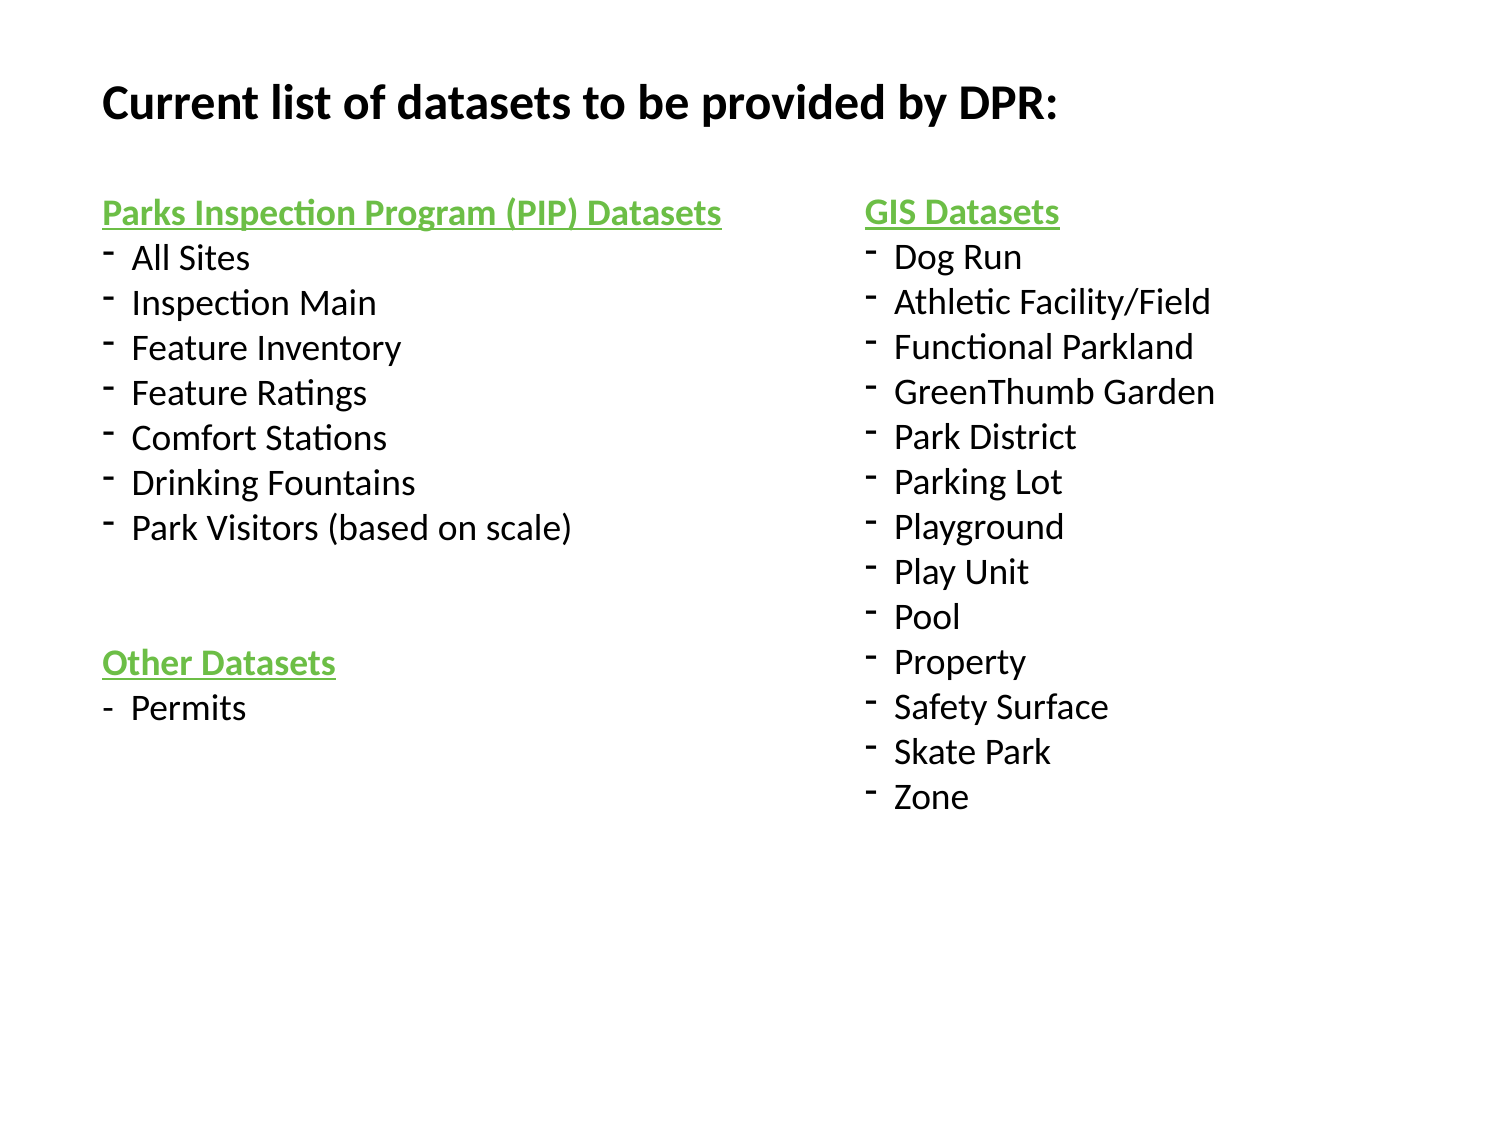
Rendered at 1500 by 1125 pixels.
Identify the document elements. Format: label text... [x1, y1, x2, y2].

text_box GIS Datasets Dog Run Athletic Facility/Field Functional Parkland GreenThumb Garden Park District Parking Lot Playground Play Unit Pool Property Safety Surface Skate Park Zone [849, 179, 1400, 825]
text_box Parks Inspection Program (PIP) Datasets All Sites Inspection Main Feature Inventory Feature Ratings Comfort Stations Drinking Fountains Park Visitors (based on scale) Other Datasets - Permits [87, 180, 763, 736]
text_box Current list of datasets to be provided by DPR: [87, 61, 1113, 137]
